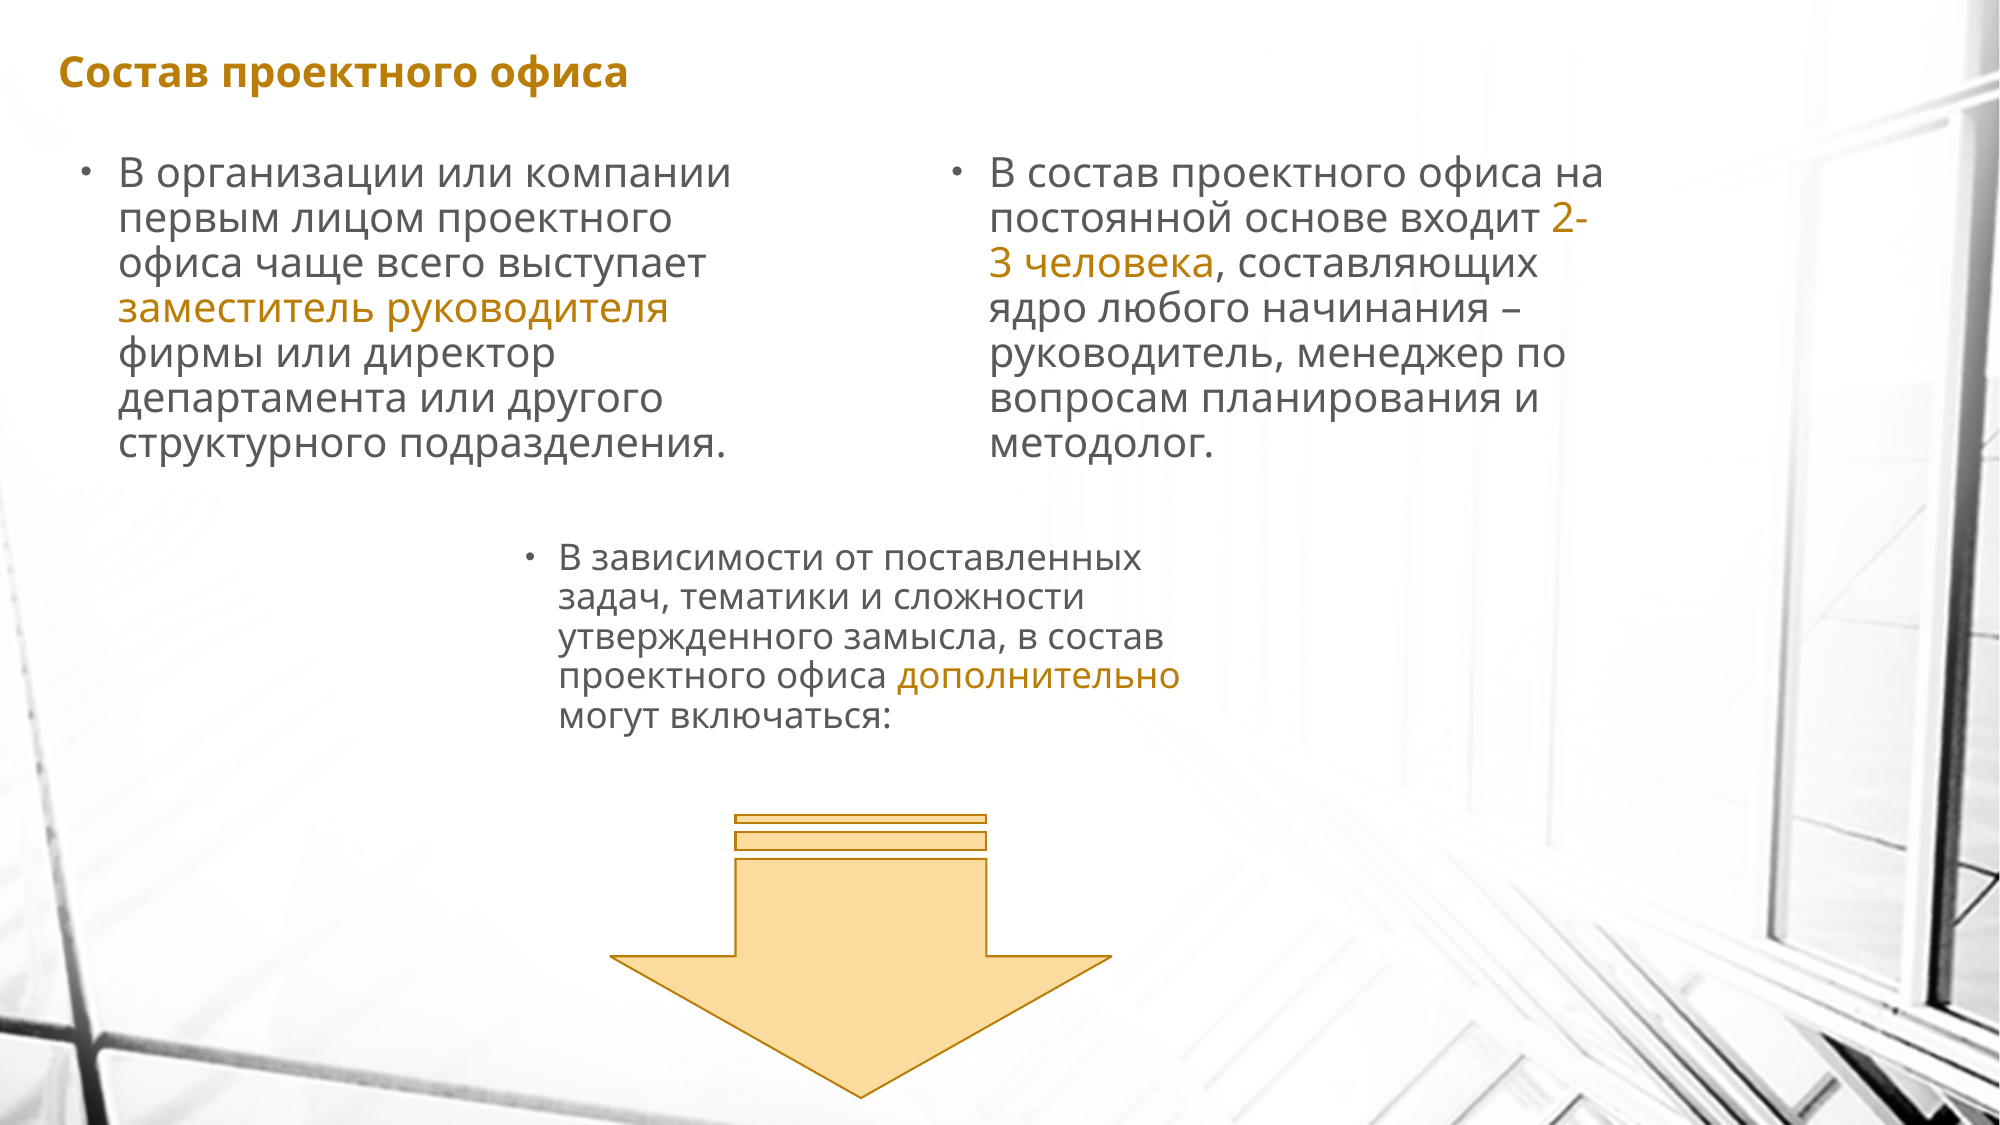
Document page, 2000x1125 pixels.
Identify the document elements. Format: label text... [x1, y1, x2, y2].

text_box [734, 814, 987, 824]
title Состав проектного офиса [42, 42, 1468, 105]
text_box [734, 831, 987, 851]
list В организации или компании первым лицом проектного офиса чаще всего выступает заместитель руководителя фирмы или директор департамента или другого структурного подразделения. [57, 143, 756, 492]
text_box [609, 857, 1113, 1100]
picture [0, 0, 2000, 1125]
list В состав проектного офиса на постоянной основе входит 2-3 человека, составляющих ядро любого начинания – руководитель, менеджер по вопросам планирования и методолог. [928, 143, 1627, 492]
text_box В зависимости от поставленных задач, тематики и сложности утвержденного замысла, в состав проектного офиса дополнительно могут включаться: [503, 531, 1202, 776]
